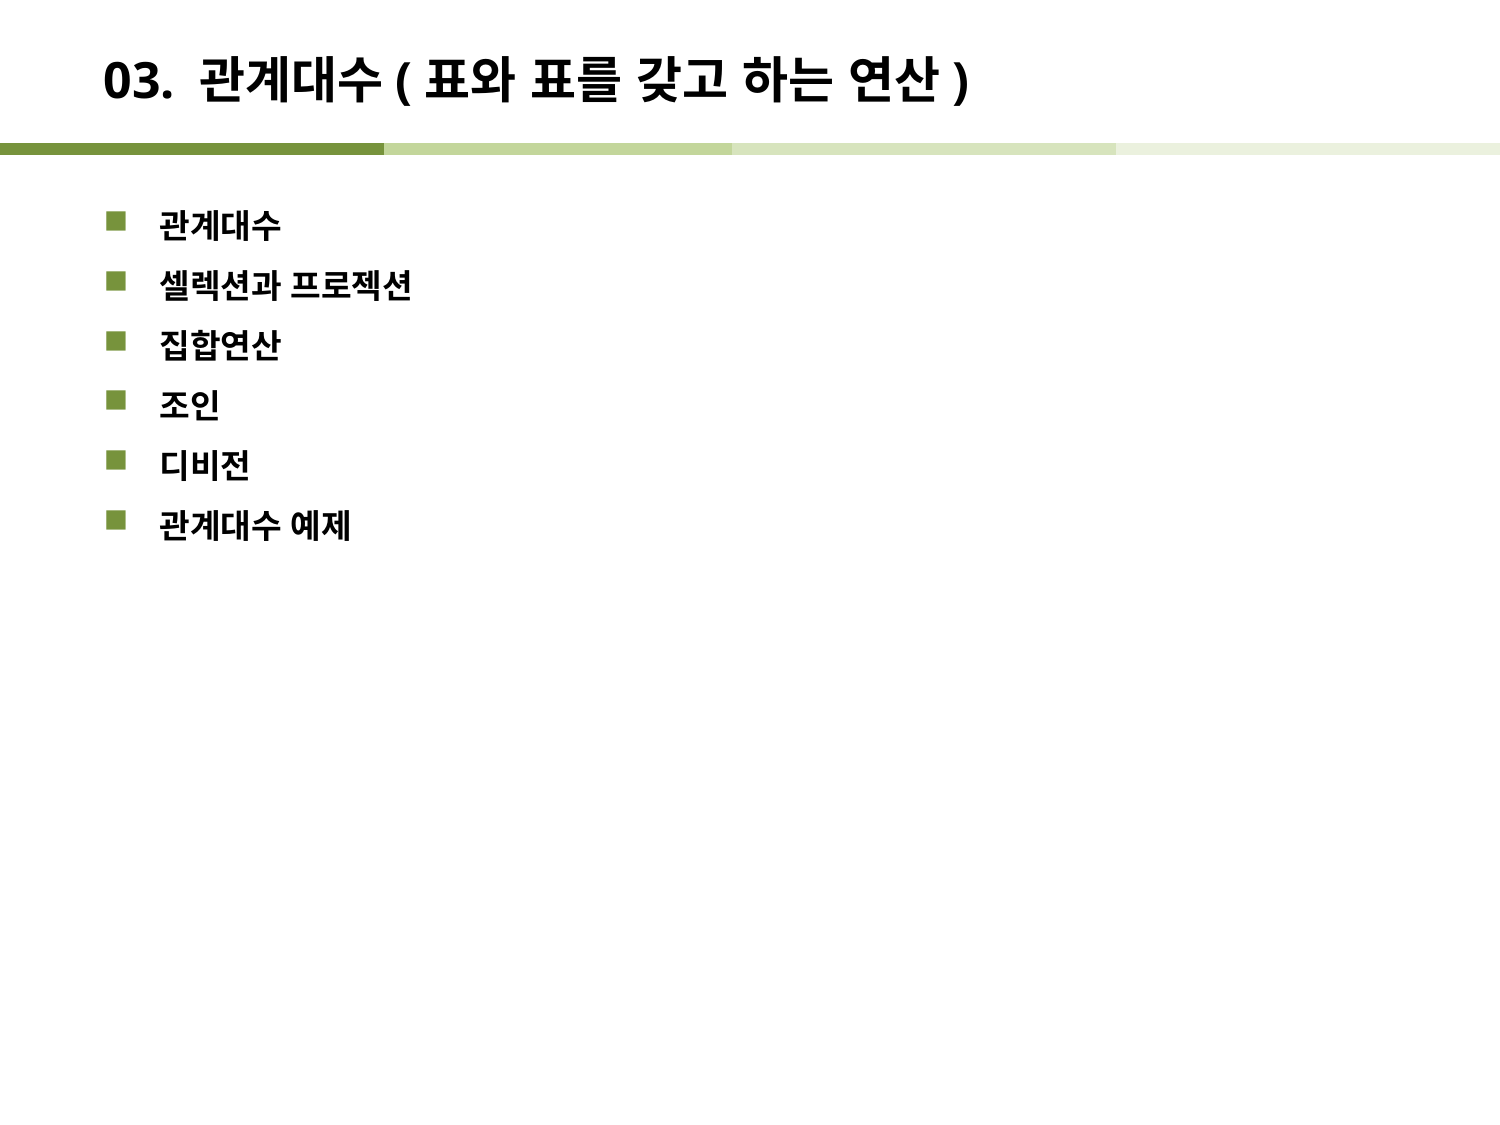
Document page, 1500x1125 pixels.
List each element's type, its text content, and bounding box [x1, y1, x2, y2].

title 03. 관계대수(표와 표를 갖고 하는 연산) [88, 32, 1330, 124]
list 관계대수 셀렉션과 프로젝션 집합연산 조인 디비전 관계대수 예제 [88, 177, 1412, 1077]
